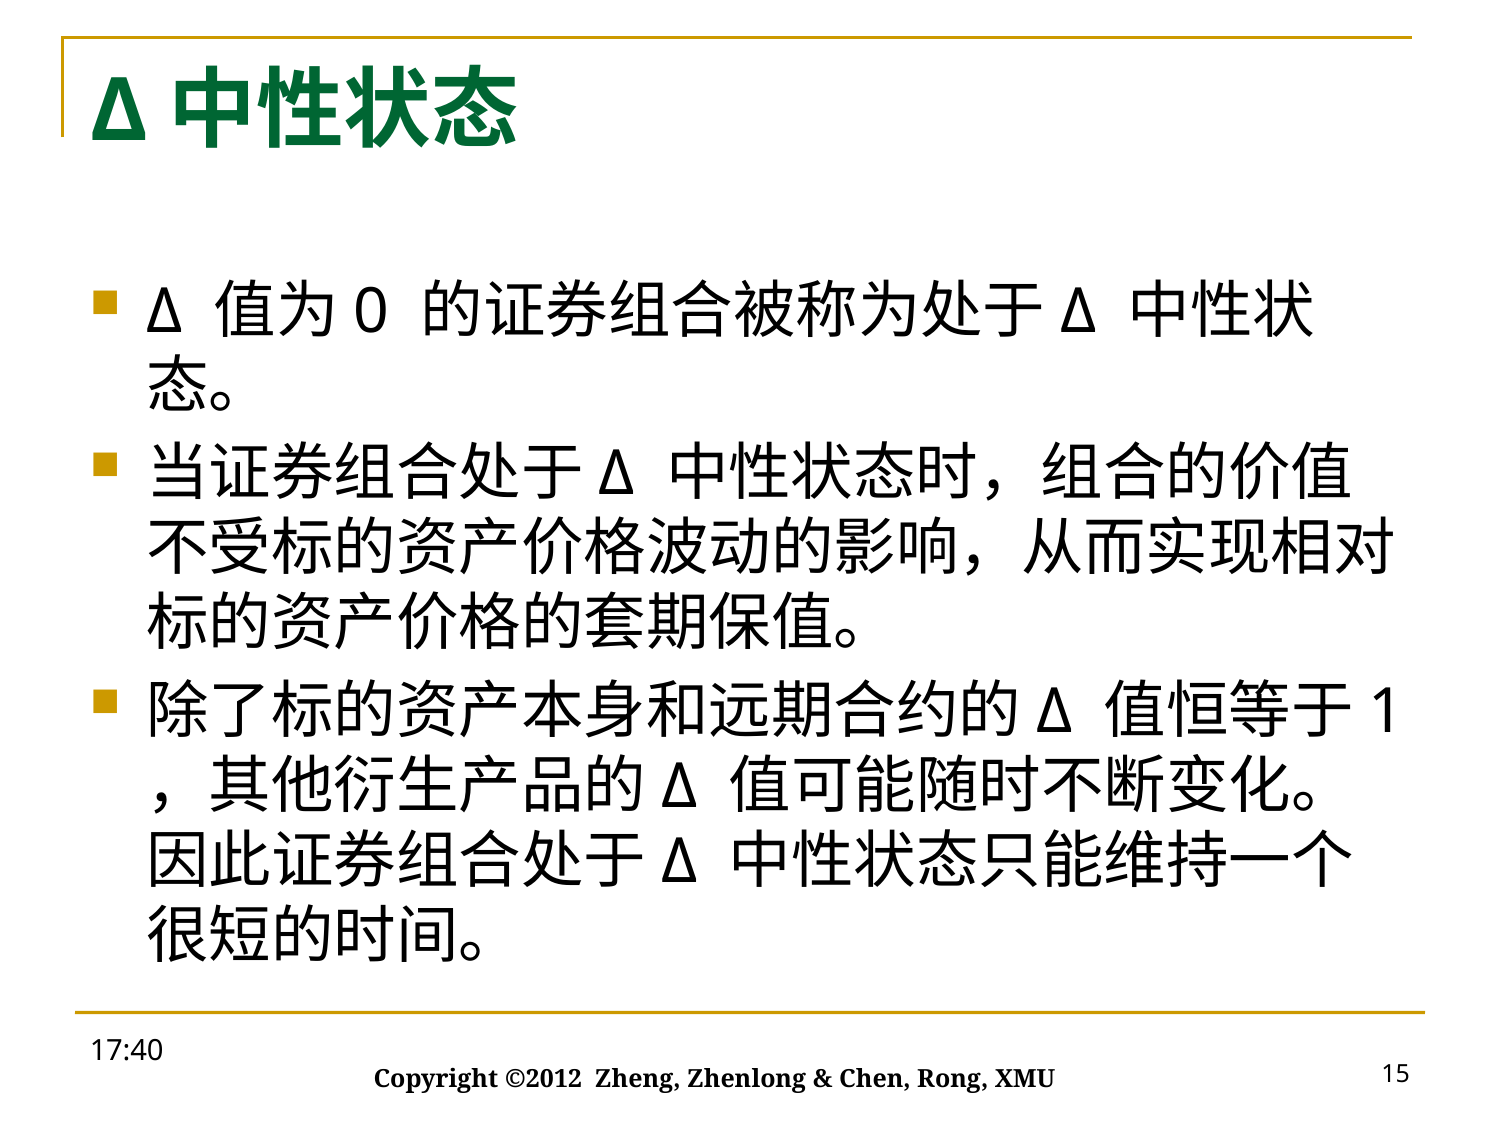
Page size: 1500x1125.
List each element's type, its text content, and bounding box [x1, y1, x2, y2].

title Δ中性状态 [74, 45, 1426, 233]
list Δ 值为0 的证券组合被称为处于Δ 中性状态。 当证券组合处于Δ 中性状态时，组合的价值不受标的资产价格波动的影响，从而实现相对标的资产价格的套期保值。 除了标的资产本身和远期合约的Δ 值恒等于1 ，其他衍生产品的Δ 值可能随时不断变化。因此证券组合处于Δ 中性状态只能维持一个很短的时间。 [74, 262, 1426, 1006]
footer Copyright ©2012 Zheng, Zhenlong & Chen, Rong, XMU [269, 1024, 1161, 1101]
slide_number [75, 1024, 269, 1100]
slide_number 15 [1074, 1023, 1426, 1100]
